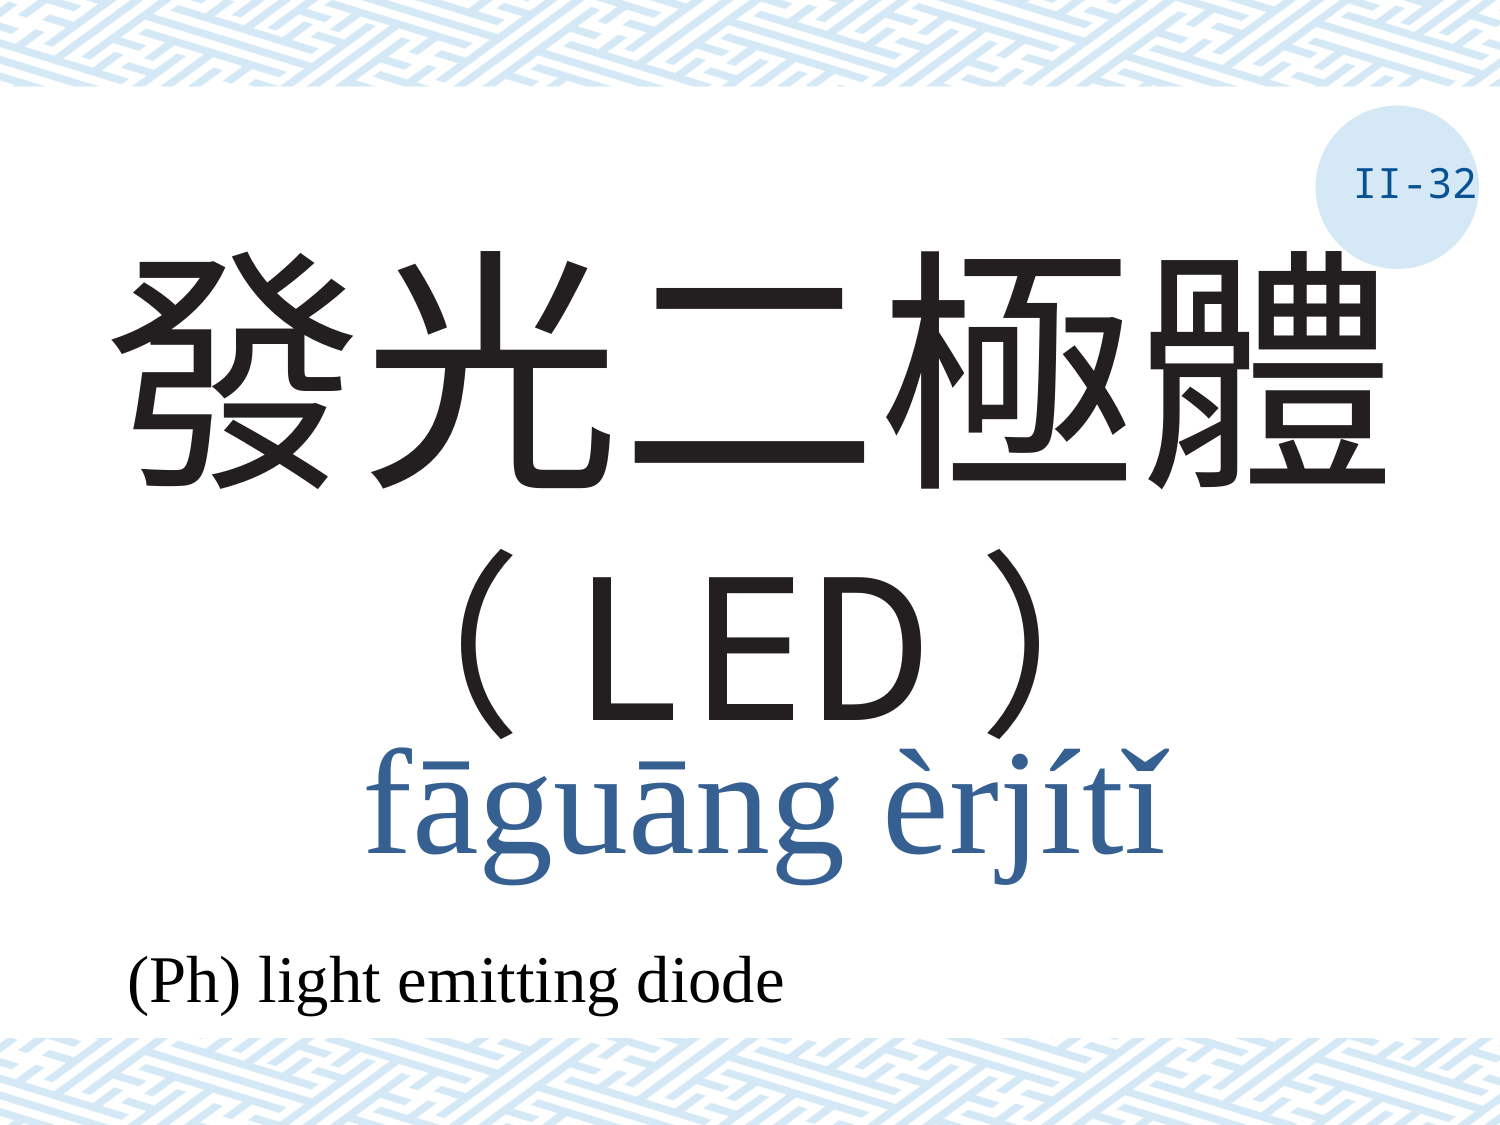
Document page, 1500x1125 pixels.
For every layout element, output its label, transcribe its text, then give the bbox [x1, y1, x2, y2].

list (Ph) light emitting diode [112, 928, 1118, 1075]
picture [0, 0, 1500, 210]
title 發光二極體（LED） [0, 210, 1500, 700]
text_box II-32 [1337, 149, 1500, 265]
list fāguāng èrjítǐ [362, 703, 1313, 1125]
picture [0, 700, 1500, 1125]
